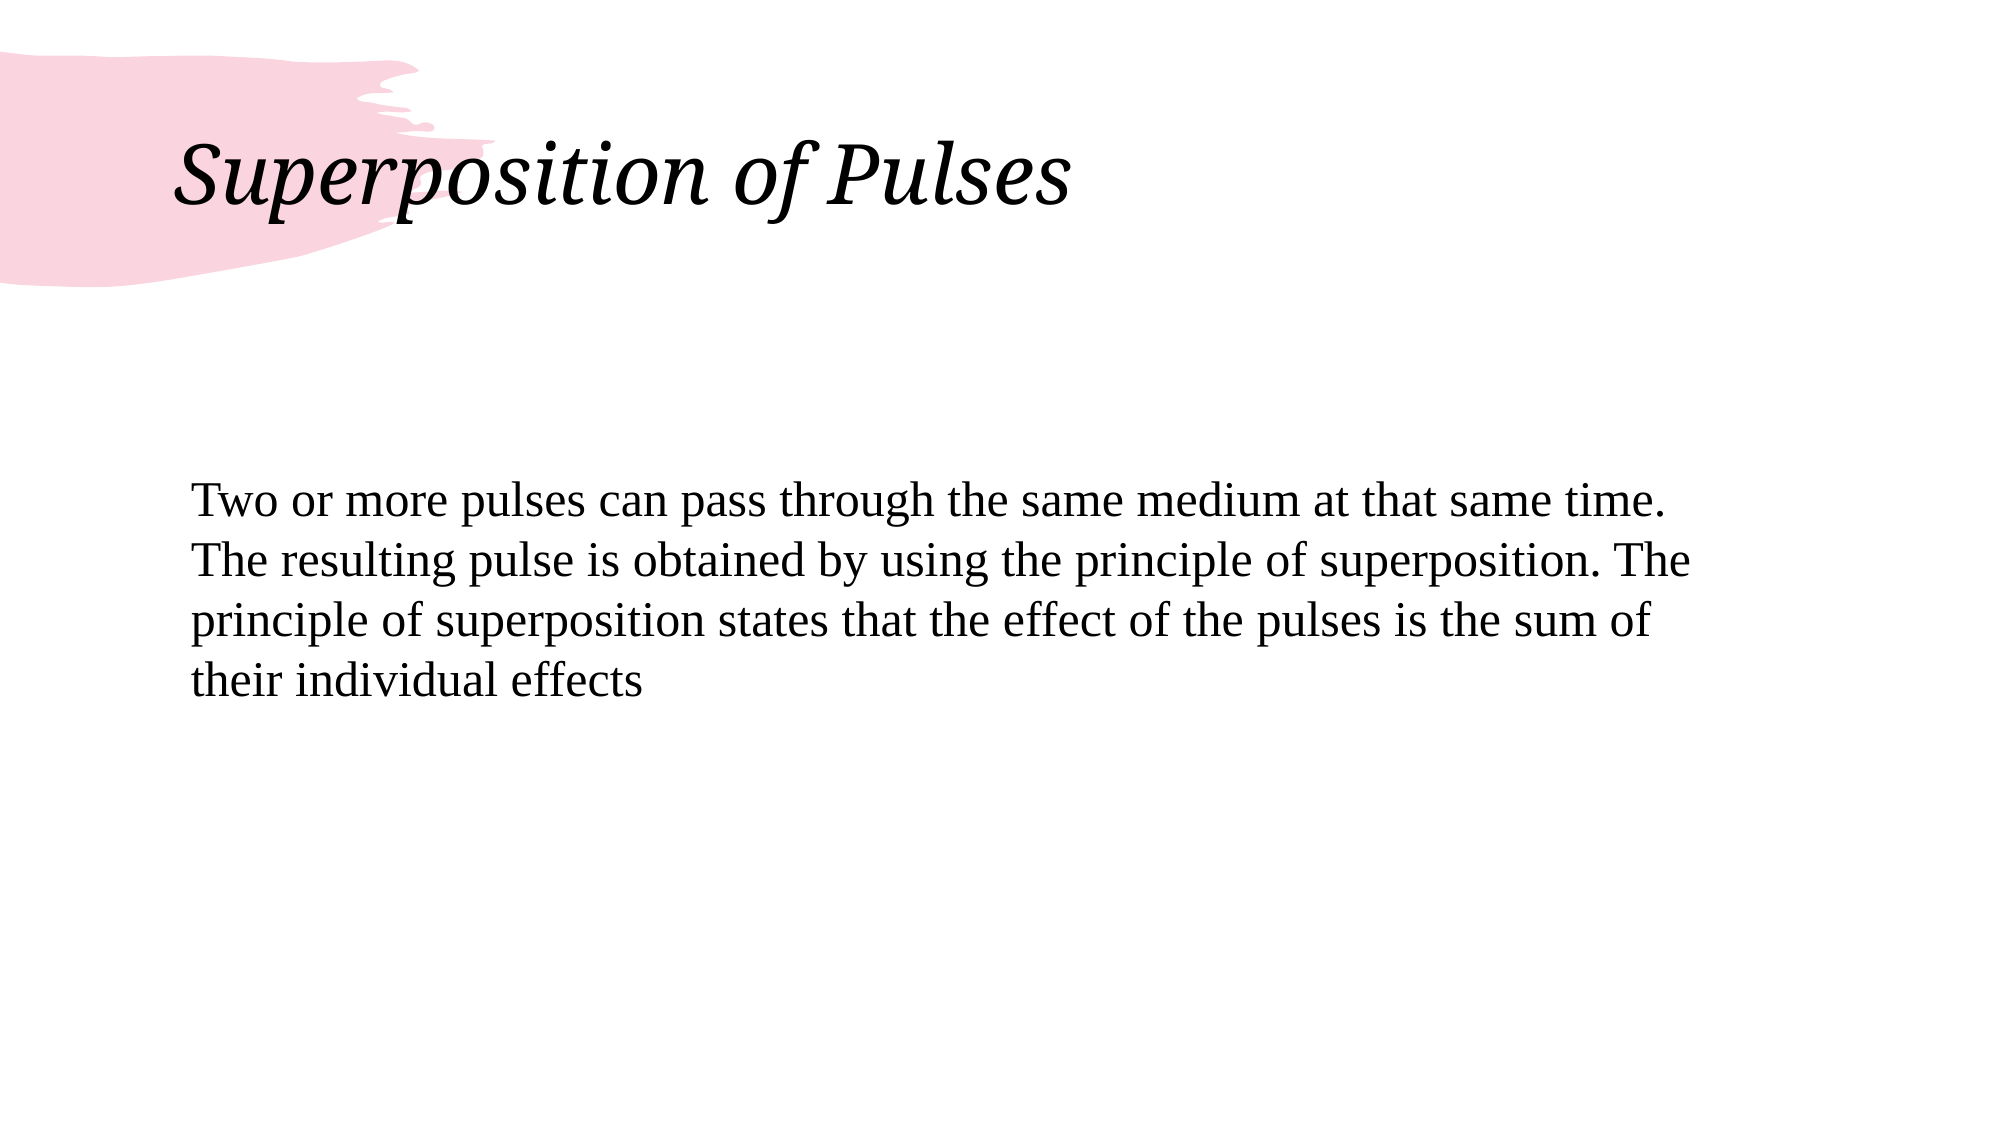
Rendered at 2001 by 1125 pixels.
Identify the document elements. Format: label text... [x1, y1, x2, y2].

text_box Two or more pulses can pass through the same medium at that same time. The resulting pulse is obtained by using the principle of superposition. The principle of superposition states that the effect of the pulses is the sum of their individual effects [176, 458, 1770, 714]
title Superposition of Pulses [159, 68, 1885, 287]
